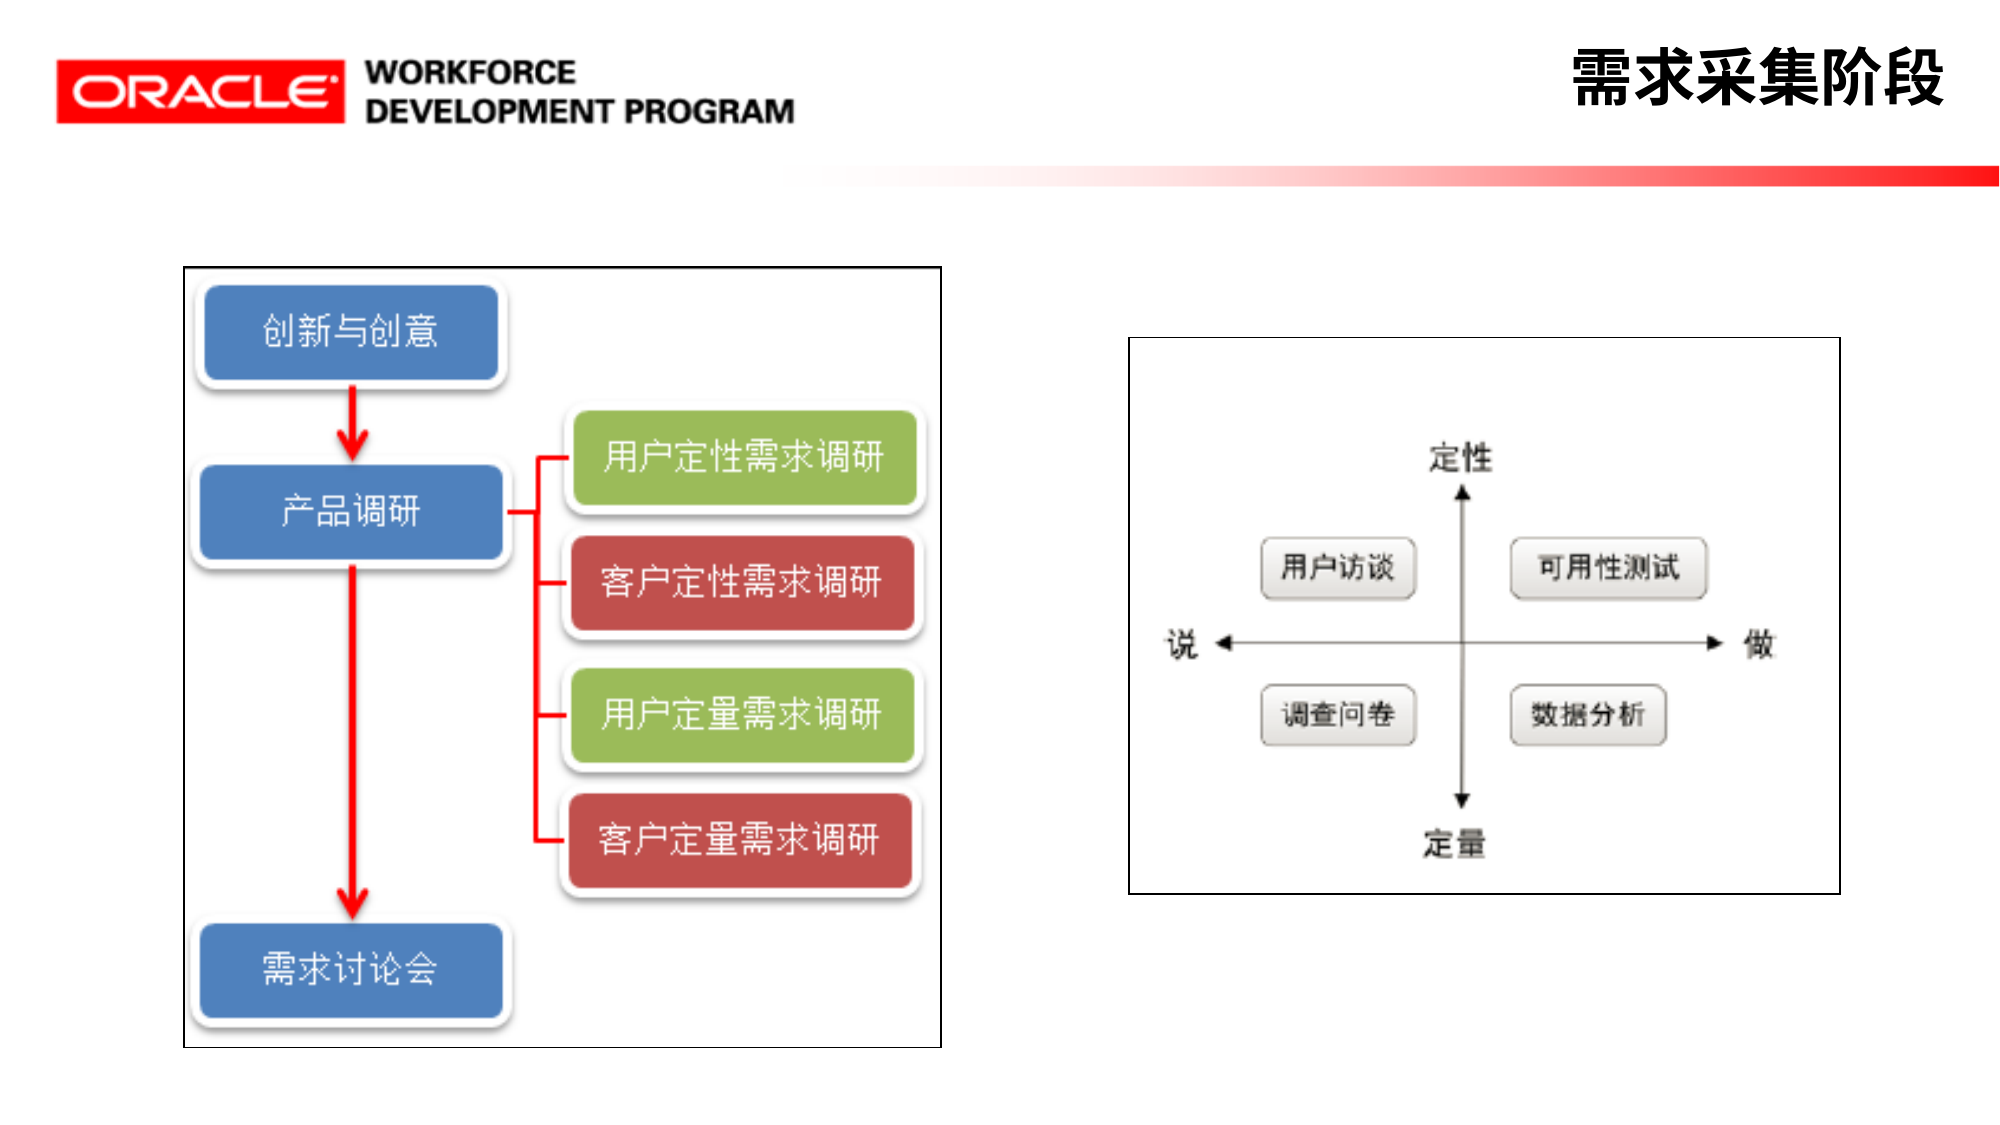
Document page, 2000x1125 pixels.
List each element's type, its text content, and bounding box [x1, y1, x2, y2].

picture [0, 0, 2000, 1125]
title 需求采集阶段 [149, 30, 1961, 146]
